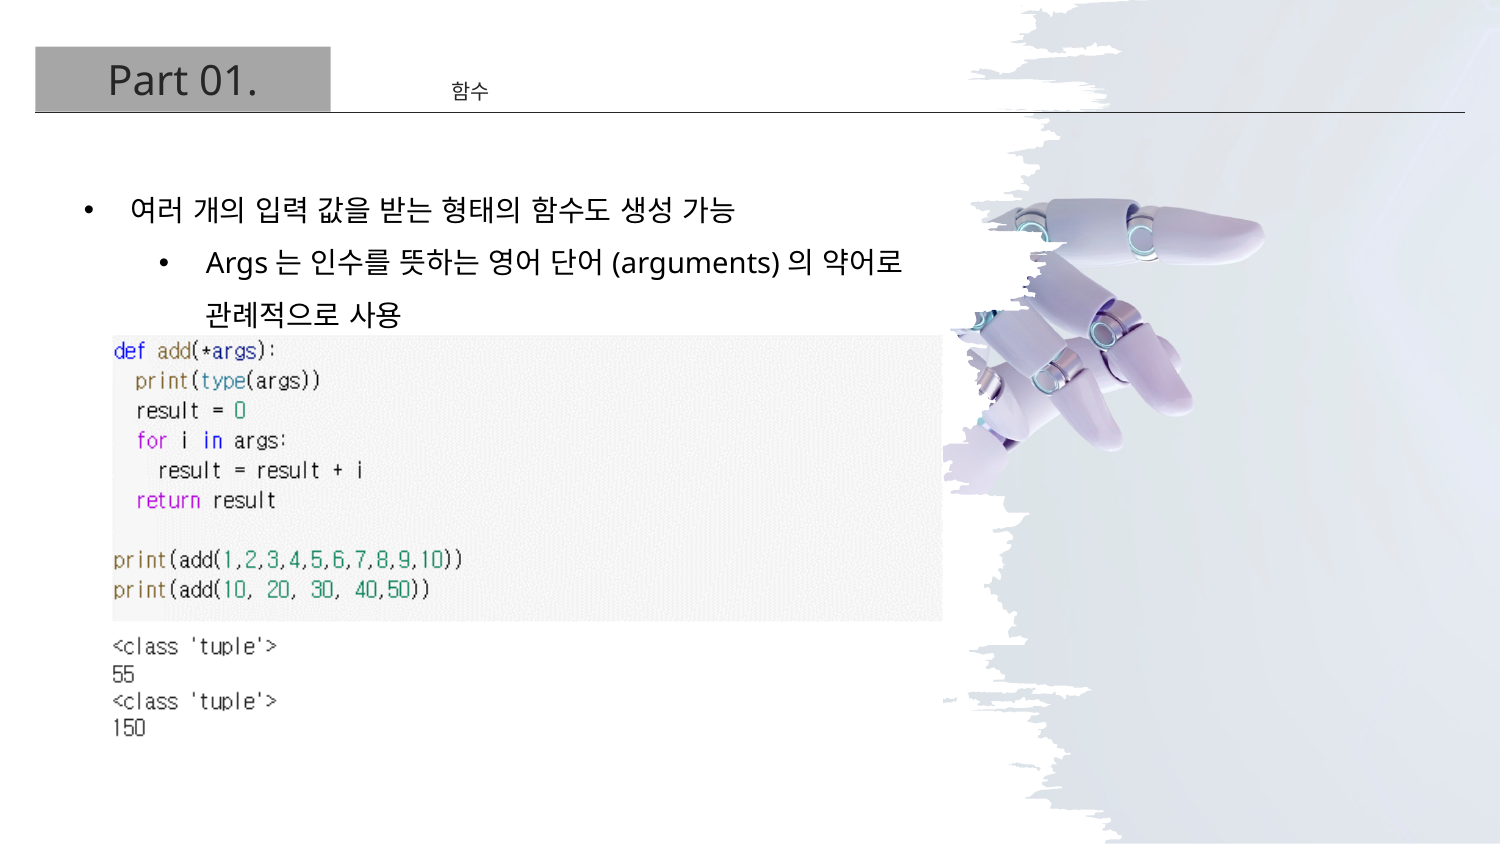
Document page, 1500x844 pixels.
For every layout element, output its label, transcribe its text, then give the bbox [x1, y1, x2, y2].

text_box 여러 개의 입력 값을 받는 형태의 함수도 생성 가능 Args는 인수를 뜻하는 영어 단어(arguments)의 약어로 관례적으로 사용 [69, 167, 850, 340]
text_box Part 01. [35, 46, 331, 111]
picture [112, 0, 1500, 844]
text_box 함수 [316, 71, 625, 111]
